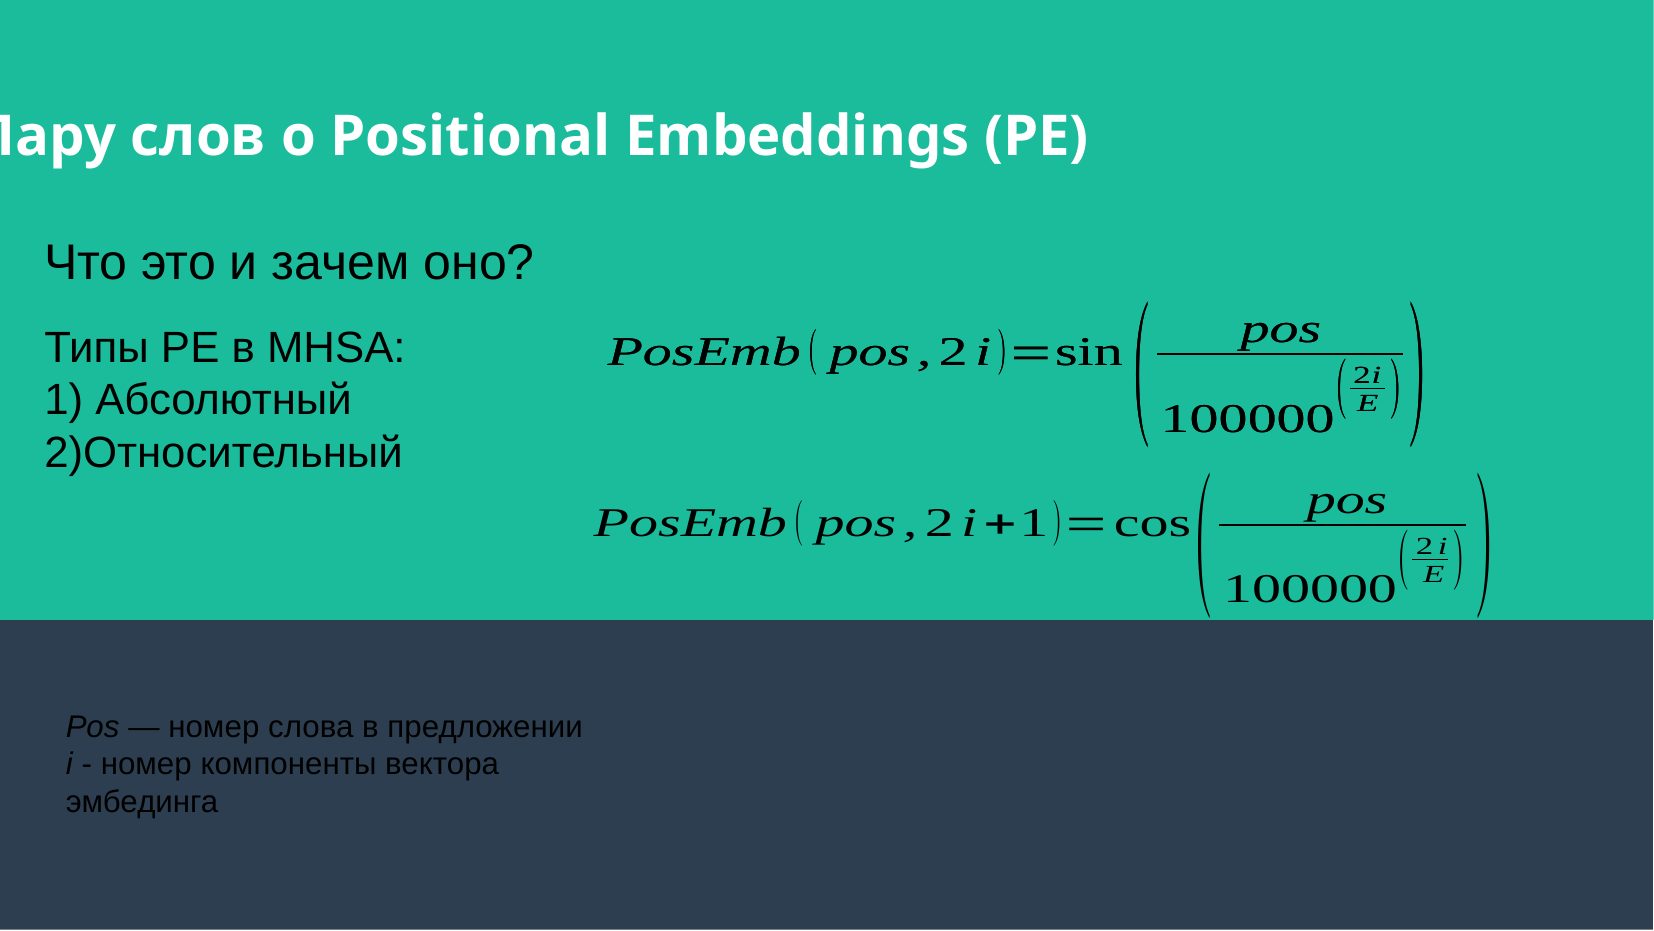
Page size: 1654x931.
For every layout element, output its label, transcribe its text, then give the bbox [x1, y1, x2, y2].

text_box Что это и зачем оно? [29, 222, 679, 384]
text_box Типы PE в MHSA: 1) Абсолютный 2)Относительный [29, 311, 1654, 472]
title Пару слов о Positional Embeddings (PE) [0, 0, 1152, 266]
text_box Pos — номер слова в предложении i - номер компоненты вектора эмбединга [51, 698, 604, 853]
